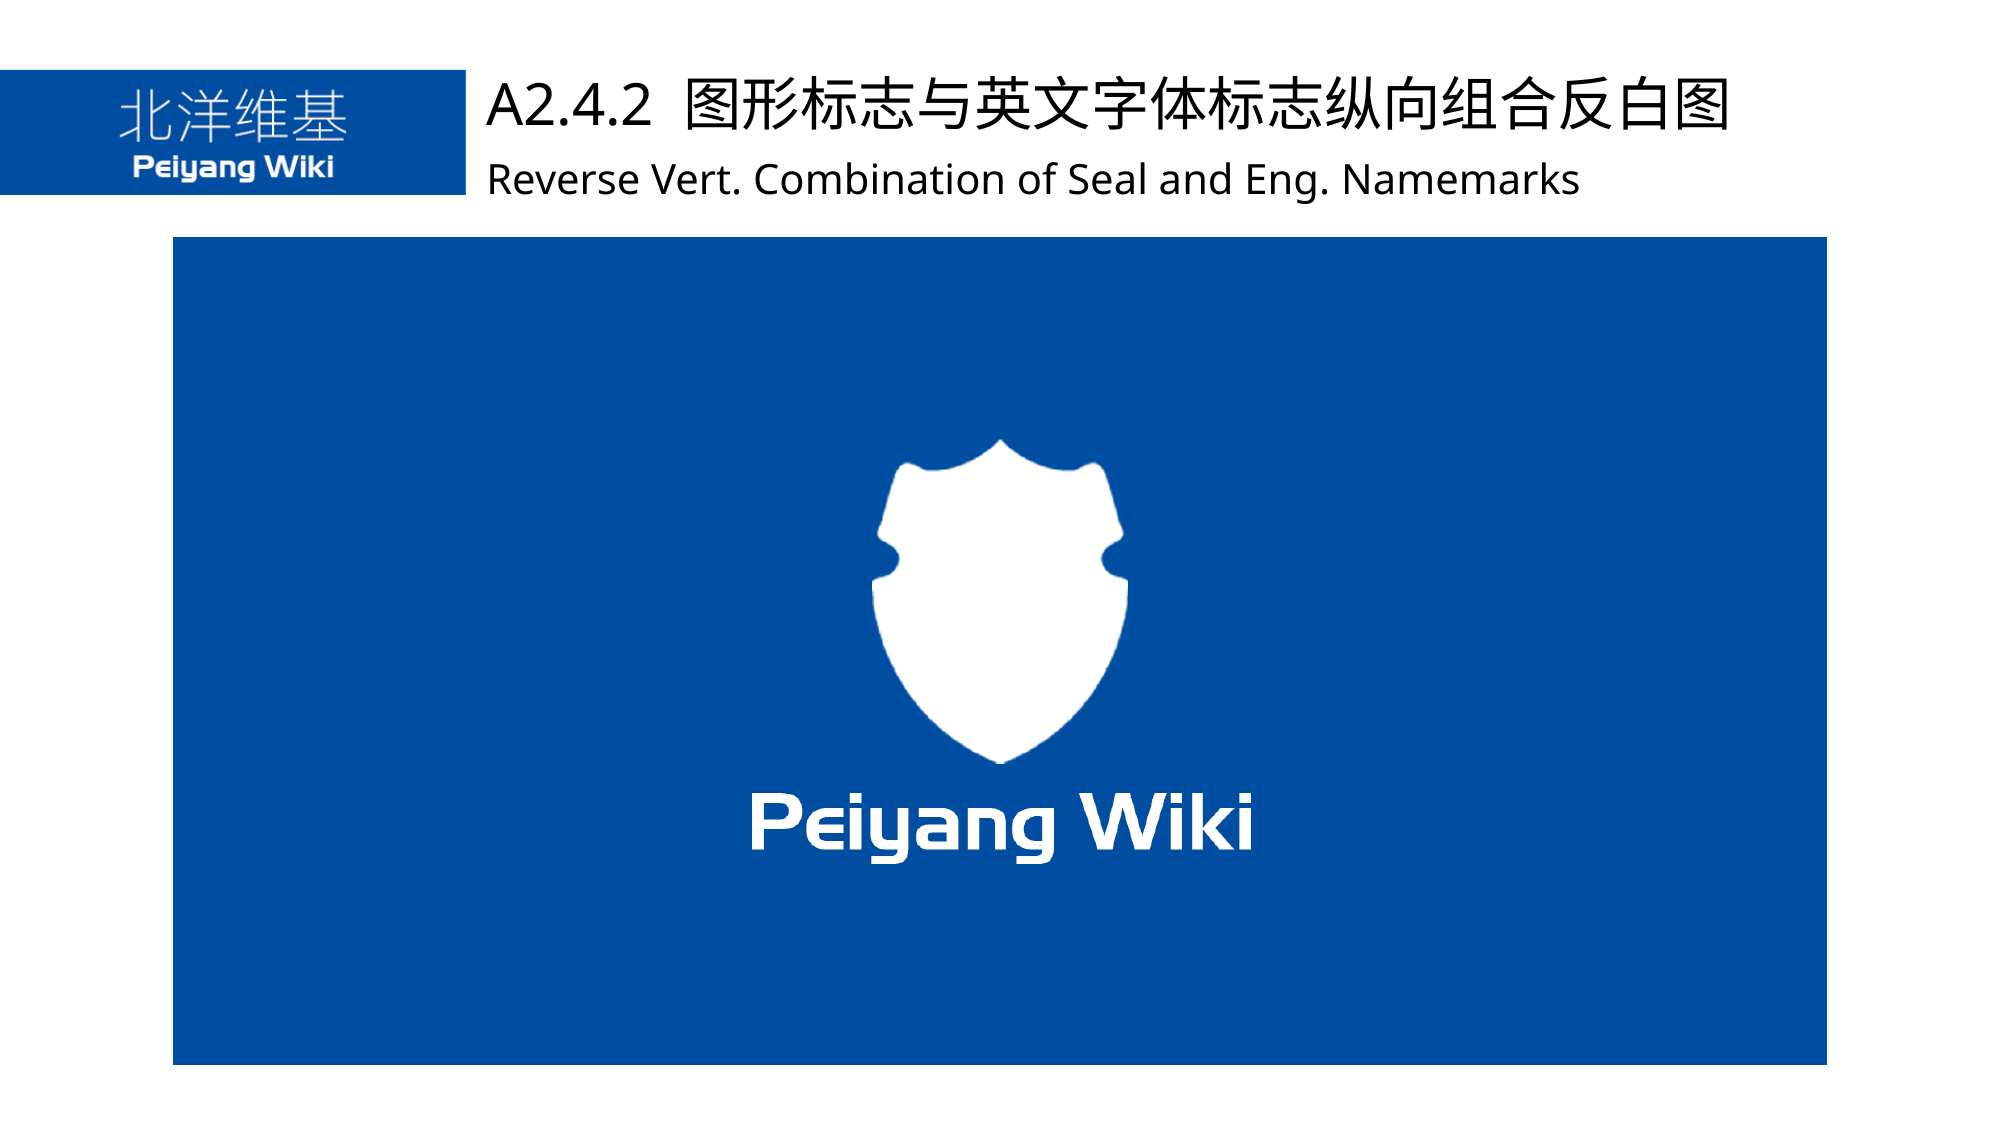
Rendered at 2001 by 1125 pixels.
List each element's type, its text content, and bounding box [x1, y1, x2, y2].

picture [0, 0, 2001, 1125]
list A2.4.2 图形标志与英文字体标志纵向组合反白图 Reverse Vert. Combination of Seal and Eng. Namemarks [471, 67, 1957, 238]
